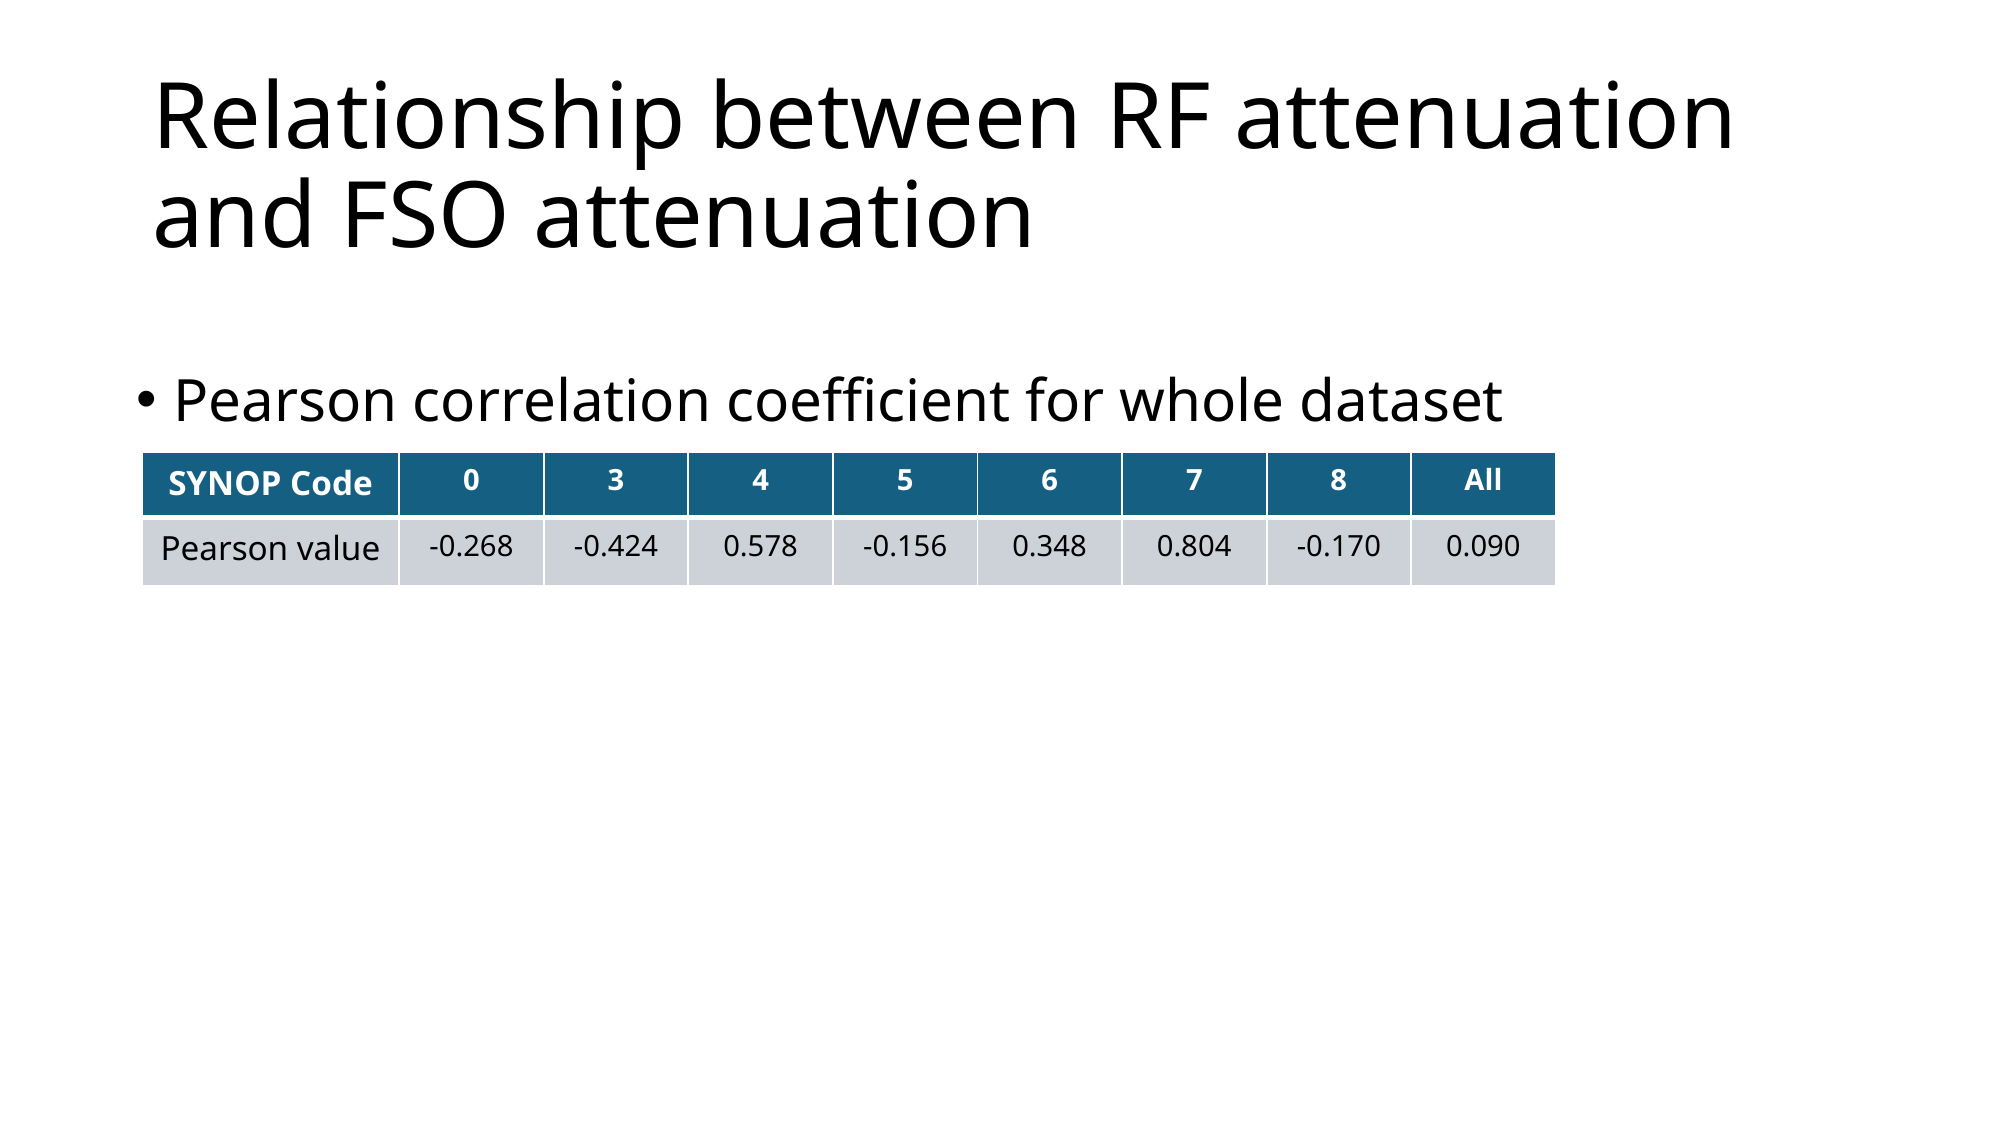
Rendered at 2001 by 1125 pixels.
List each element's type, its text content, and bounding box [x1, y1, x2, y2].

table_cell -0.156 [834, 520, 977, 585]
table_header All [1412, 453, 1555, 515]
table_header 3 [545, 453, 687, 515]
table_header SYNOP Code [143, 453, 398, 515]
table_header 7 [1123, 453, 1266, 515]
table_header 4 [689, 453, 832, 515]
table_cell 0.804 [1123, 520, 1266, 585]
table_header 0 [400, 453, 543, 515]
table_cell -0.268 [400, 520, 543, 585]
title Relationship between RF attenuation and FSO attenuation [137, 59, 1863, 278]
table_cell -0.170 [1268, 520, 1410, 585]
table_header 5 [834, 453, 977, 515]
table_cell 0.090 [1412, 520, 1555, 585]
table_cell Pearson value [143, 520, 398, 585]
list Pearson correlation coefficient for whole dataset [121, 363, 1847, 762]
table_cell 0.578 [689, 520, 832, 585]
table_header 6 [978, 453, 1121, 515]
table_header 8 [1268, 453, 1410, 515]
table_cell 0.348 [978, 520, 1121, 585]
table_cell -0.424 [545, 520, 687, 585]
